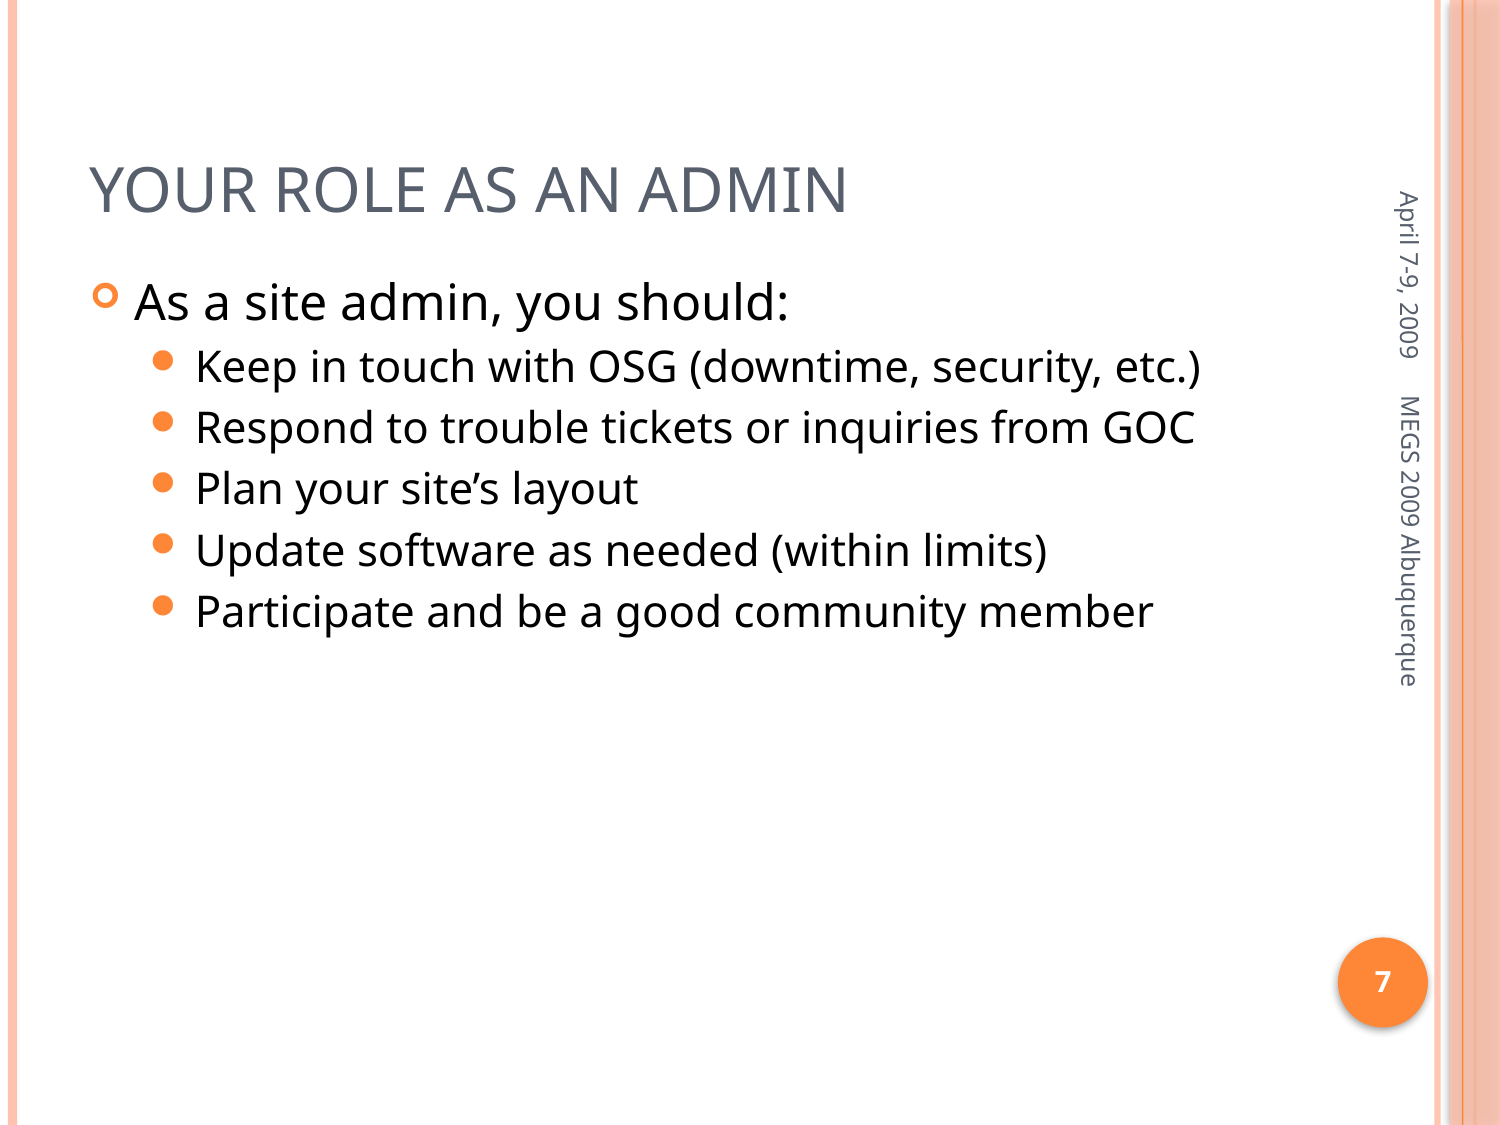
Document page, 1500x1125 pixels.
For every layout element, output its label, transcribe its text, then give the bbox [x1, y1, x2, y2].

list As a site admin, you should: Keep in touch with OSG (downtime, security, etc.) Respond to trouble tickets or inquiries from GOC Plan your site’s layout Update software as needed (within limits) Participate and be a good community member [75, 262, 1300, 1062]
slide_number 7 [1333, 940, 1434, 1027]
footer MEGS 2009 Albuquerque [1379, 380, 1440, 906]
title Your role as an admin [75, 45, 1300, 233]
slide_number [1378, 43, 1442, 374]
